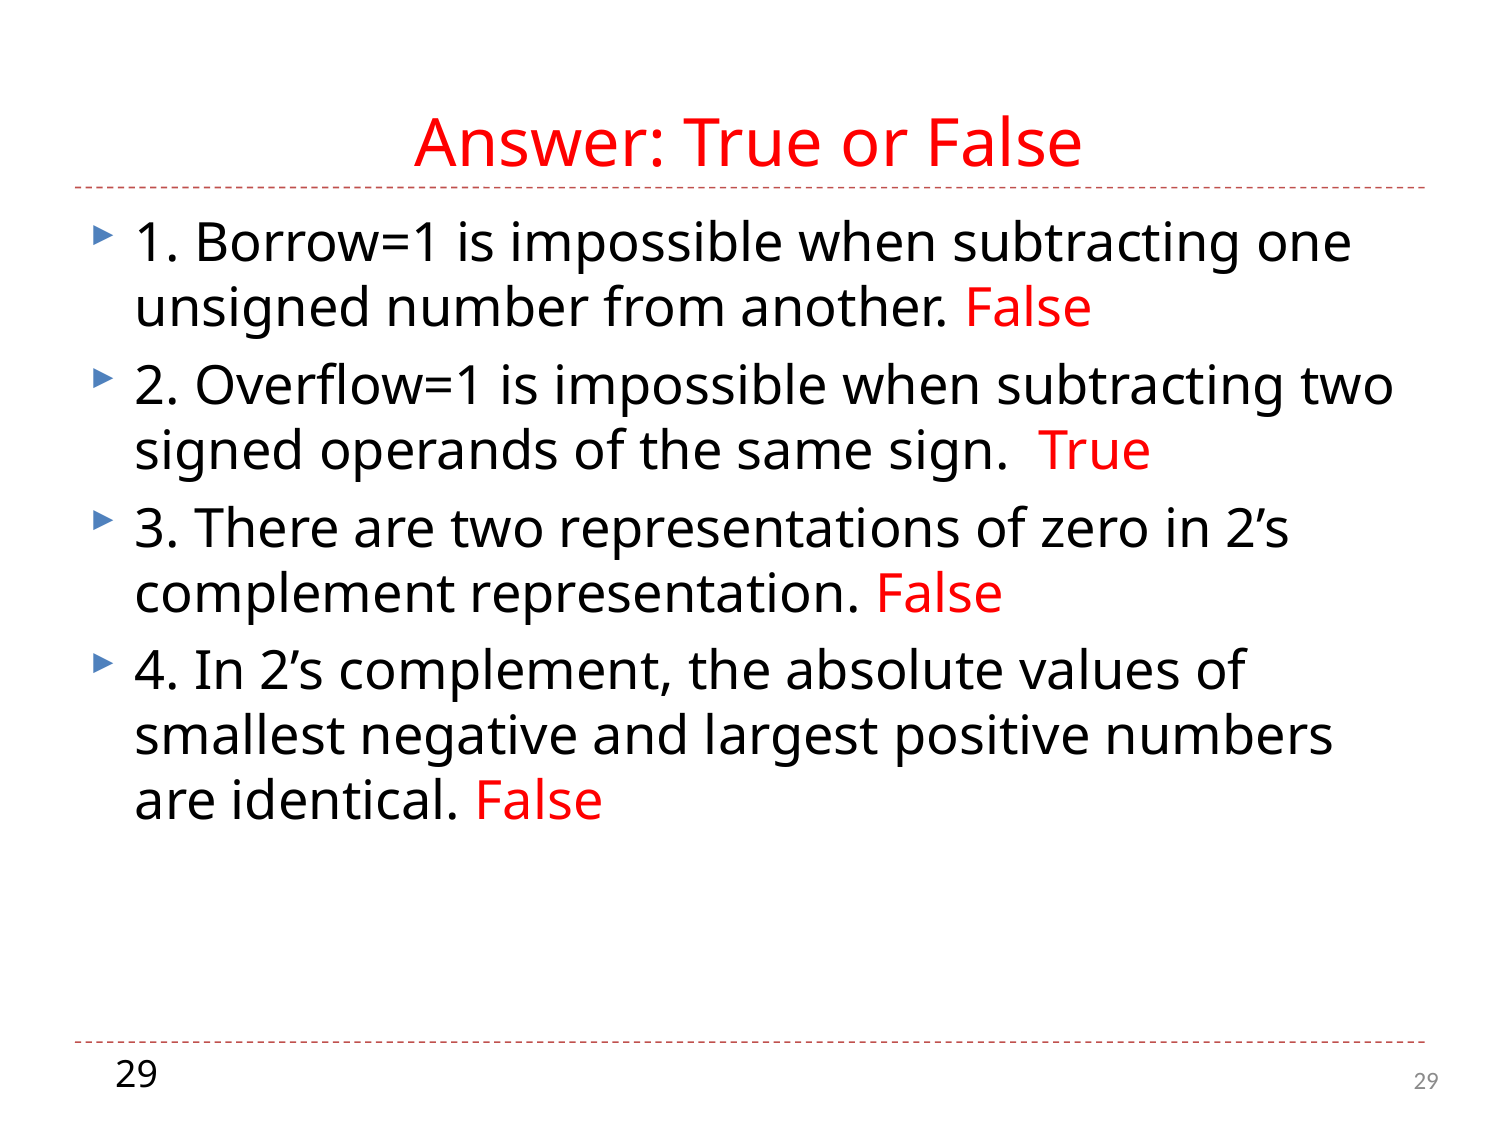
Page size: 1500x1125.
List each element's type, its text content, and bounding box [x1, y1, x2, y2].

slide_number 29 [100, 1042, 426, 1103]
list 1. Borrow=1 is impossible when subtracting one unsigned number from another. False 2. Overflow=1 is impossible when subtracting two signed operands of the same sign. True 3. There are two representations of zero in 2’s complement representation. False 4. In 2’s complement, the absolute values of smallest negative and largest positive numbers are identical. False [75, 200, 1425, 1010]
title Answer: True or False [75, 24, 1425, 188]
